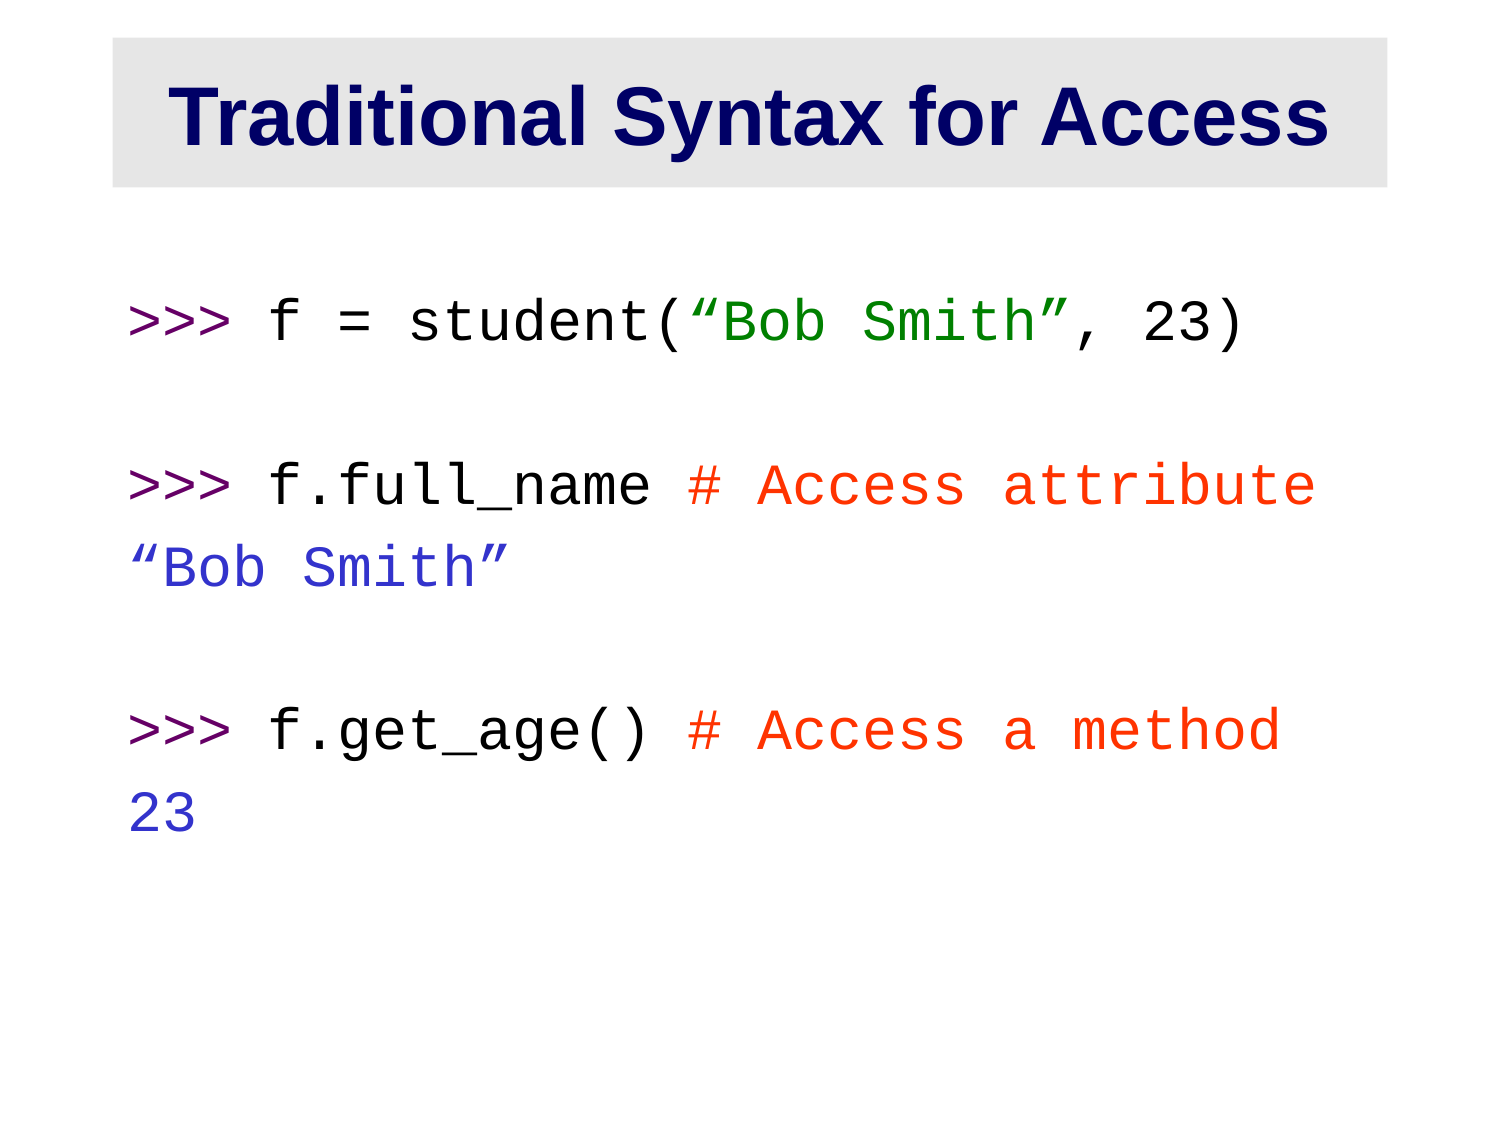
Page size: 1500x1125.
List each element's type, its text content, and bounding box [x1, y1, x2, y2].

title Traditional Syntax for Access [112, 37, 1388, 188]
list >>> f = student(“Bob Smith”, 23) >>> f.full_name # Access attribute “Bob Smith” >>> f.get_age() # Access a method 23 [112, 275, 1388, 963]
